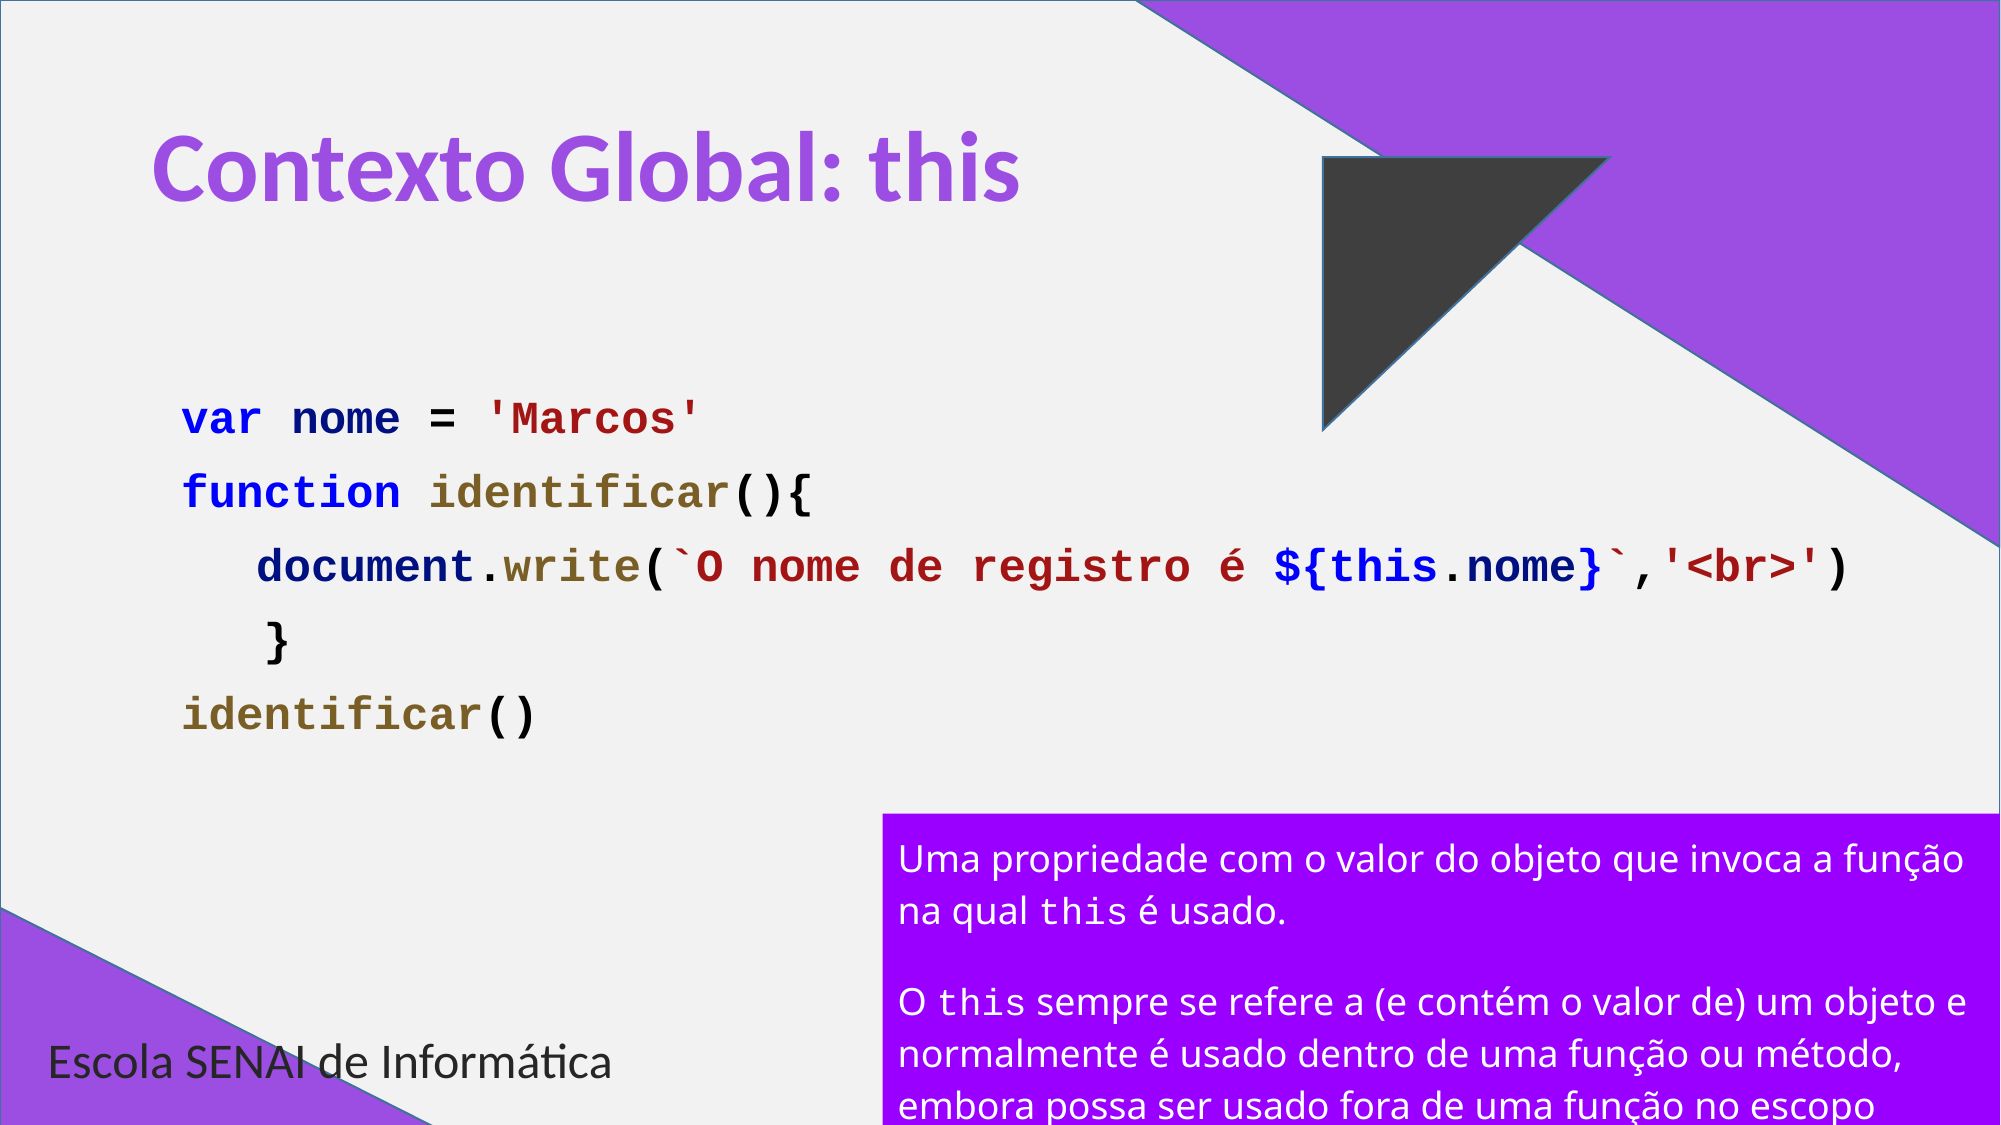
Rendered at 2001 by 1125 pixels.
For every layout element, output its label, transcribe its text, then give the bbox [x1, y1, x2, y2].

title Contexto Global: this [137, 59, 1863, 278]
text_box var nome = 'Marcos' function identificar(){ document.write(`O nome de registro é ${this.nome}`,'<br>') } identificar() [166, 353, 1903, 693]
text_box Uma propriedade com o valor do objeto que invoca a função na qual this é usado. O this sempre se refere a (e contém o valor de) um objeto e normalmente é usado dentro de uma função ou método, embora possa ser usado fora de uma função no escopo global. [882, 813, 2000, 1125]
